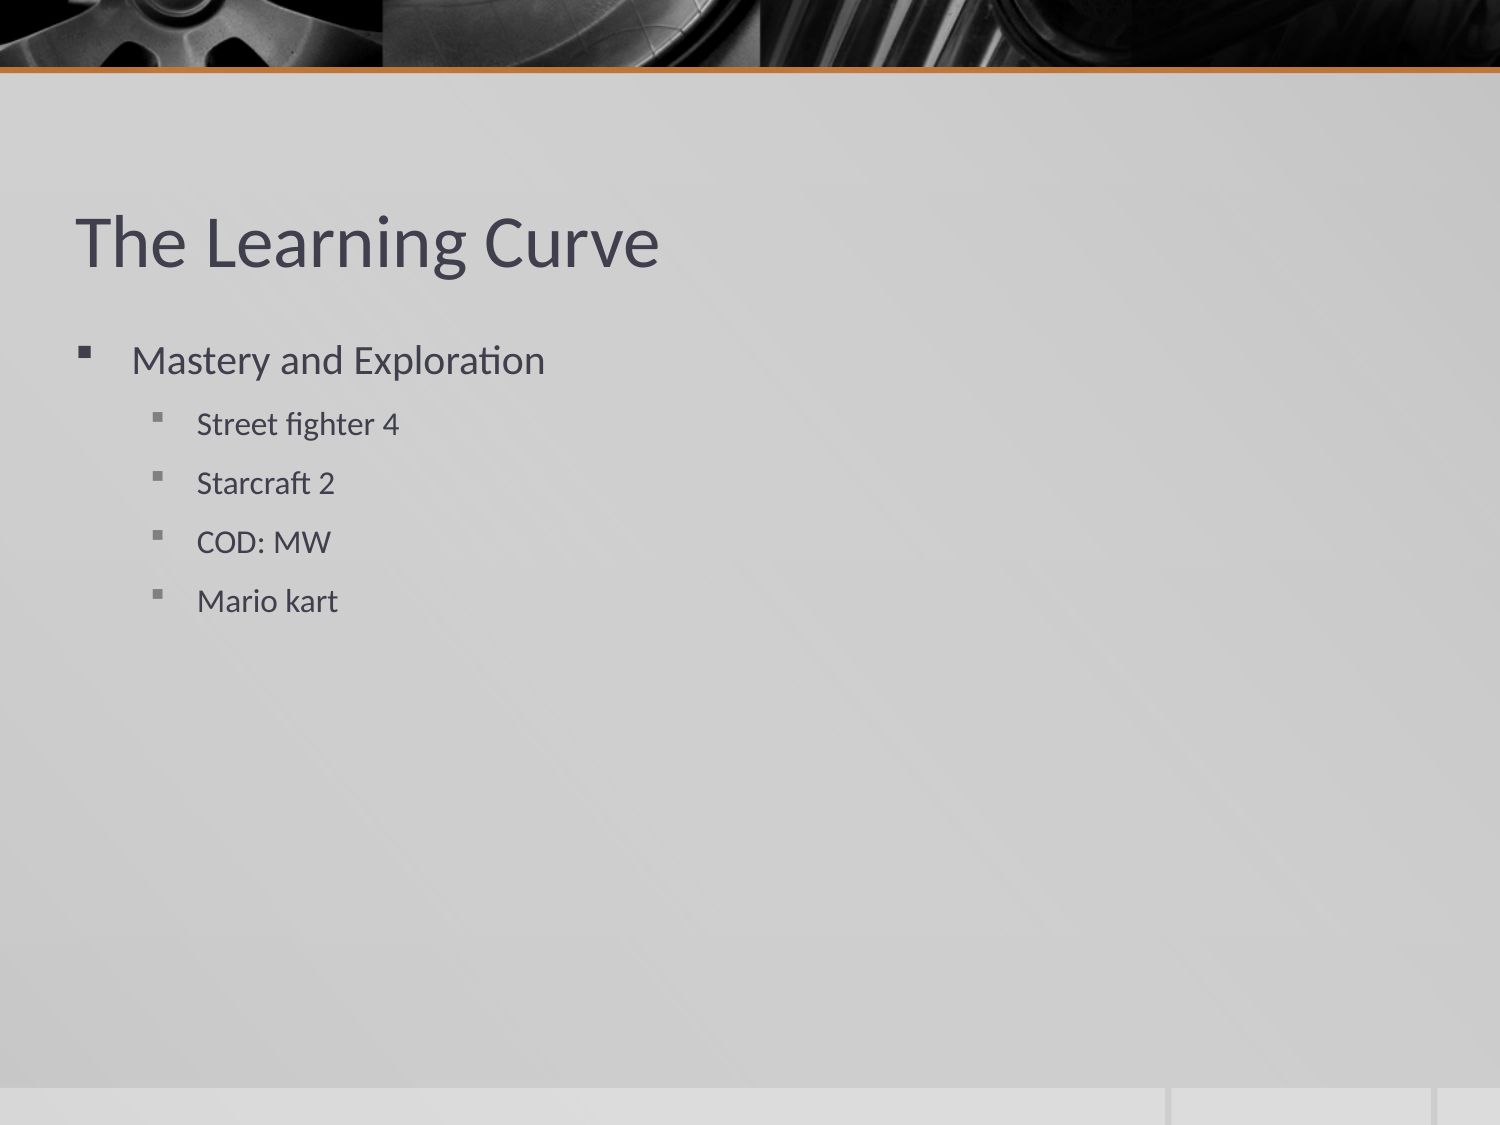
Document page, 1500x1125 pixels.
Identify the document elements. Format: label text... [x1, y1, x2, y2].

list Mastery and Exploration Street fighter 4 Starcraft 2 COD: MW Mario kart [75, 324, 1425, 1005]
title The Learning Curve [75, 162, 1425, 313]
picture [0, 0, 1500, 67]
